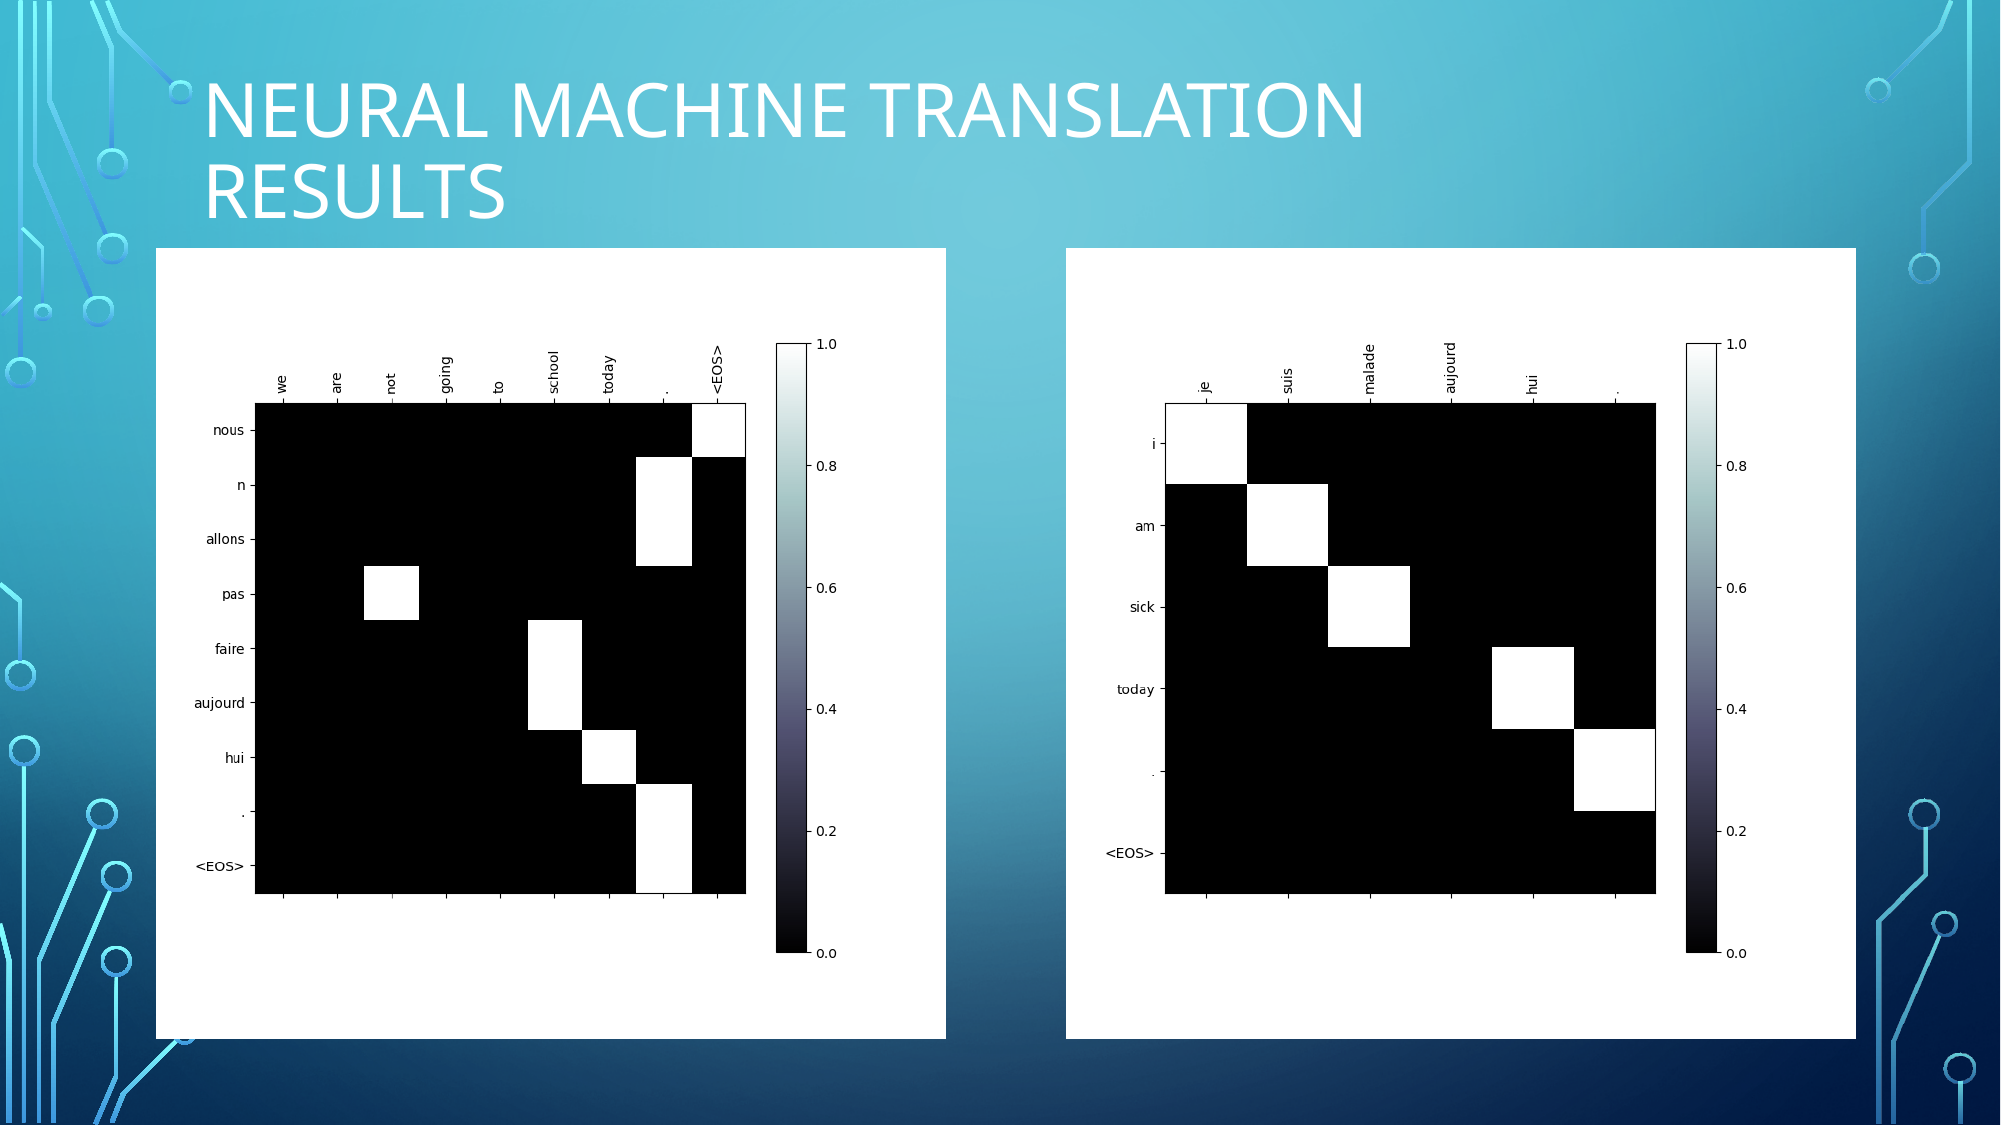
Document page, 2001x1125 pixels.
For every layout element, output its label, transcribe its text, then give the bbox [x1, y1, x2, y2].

picture [1065, 248, 1856, 1039]
title neural machine translation Results [187, 32, 1813, 275]
picture [155, 248, 946, 1039]
